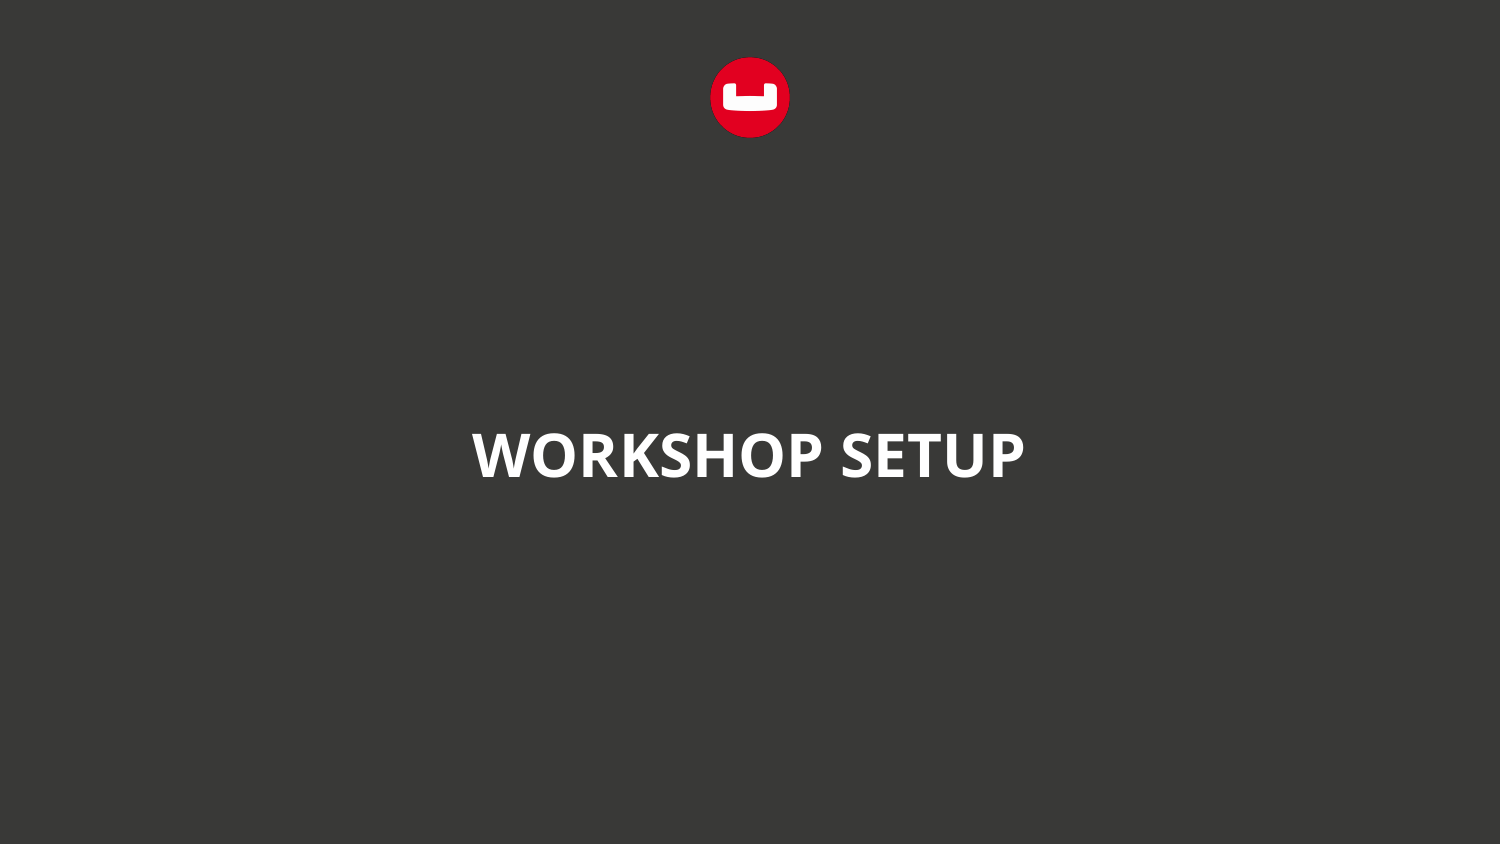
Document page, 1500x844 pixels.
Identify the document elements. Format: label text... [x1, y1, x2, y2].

picture [709, 56, 791, 139]
title WORKSHOP SETUP [112, 308, 1388, 490]
